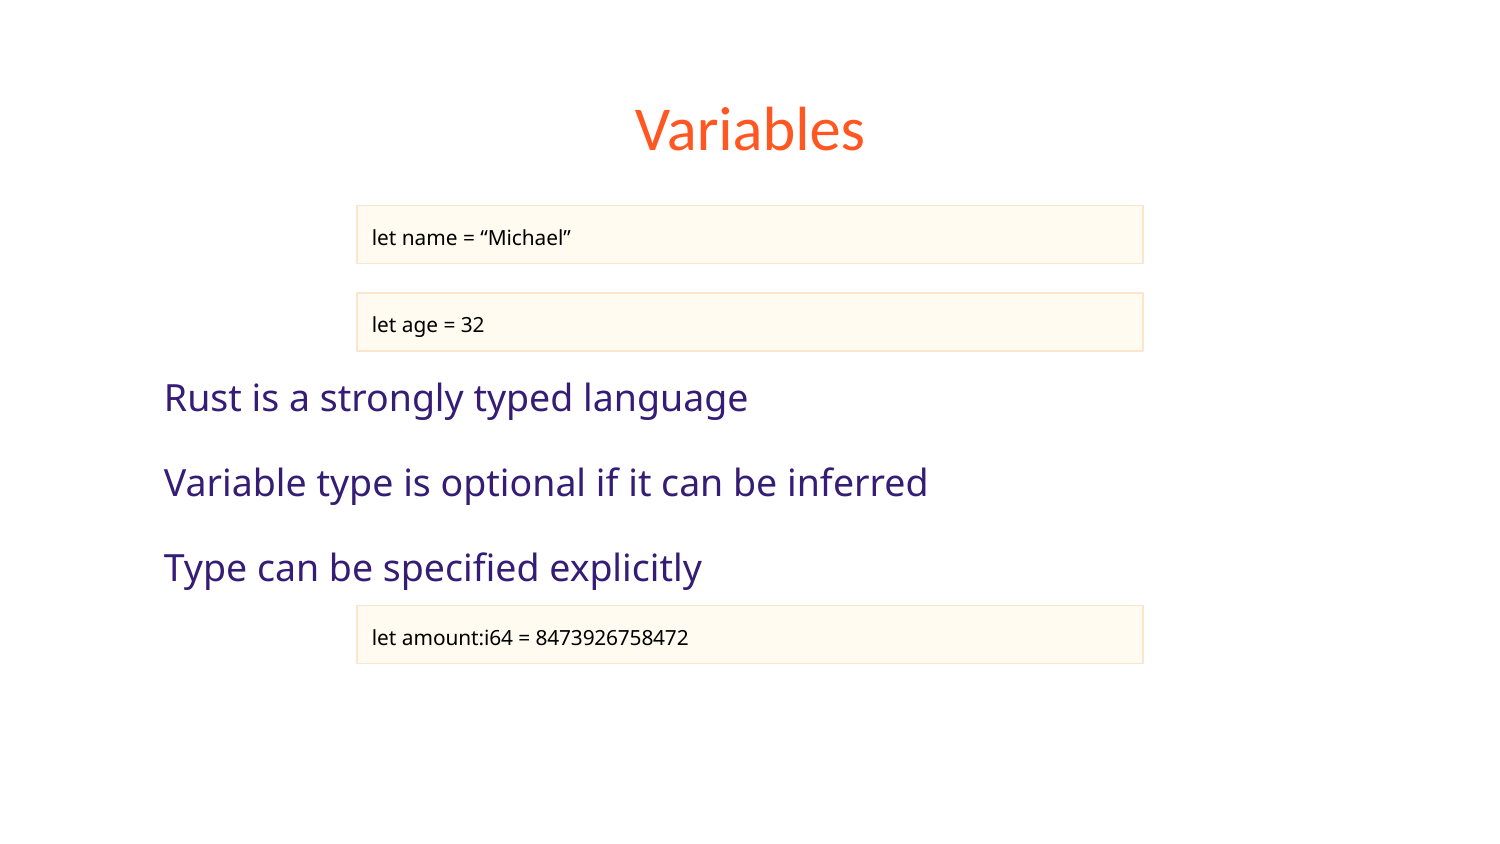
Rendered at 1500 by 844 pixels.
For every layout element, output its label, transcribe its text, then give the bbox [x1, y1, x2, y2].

text_box let age = 32 [356, 293, 1144, 352]
text_box let name = “Michael” [356, 205, 1144, 264]
text_box let amount:i64 = 8473926758472 [356, 605, 1144, 664]
list Rust is a strongly typed language Variable type is optional if it can be inferred Type can be specified explicitly [148, 189, 1350, 750]
title Variables [51, 72, 1449, 167]
